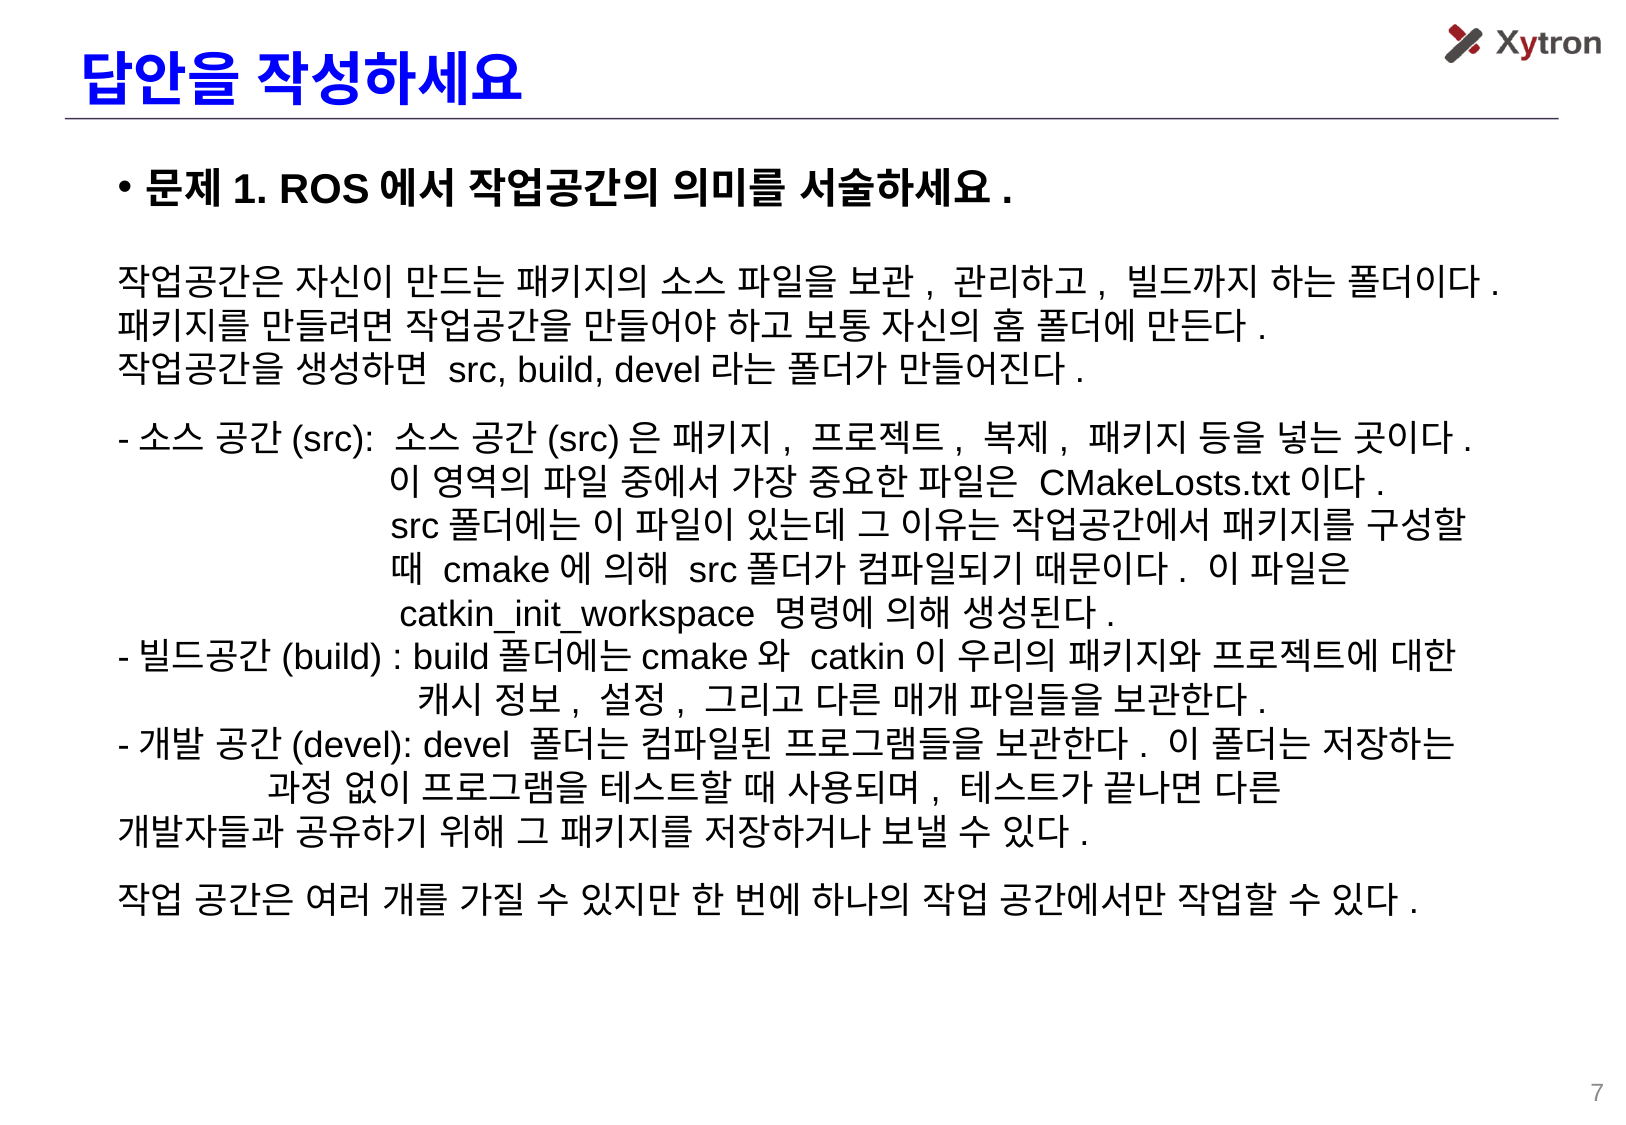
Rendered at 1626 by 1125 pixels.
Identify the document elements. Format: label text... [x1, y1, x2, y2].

text_box 문제1. ROS에서 작업공간의 의미를 서술하세요. 작업공간은 자신이 만드는 패키지의 소스 파일을 보관, 관리하고, 빌드까지 하는 폴더이다. 패키지를 만들려면 작업공간을 만들어야 하고 보통 자신의 홈 폴더에 만든다. 작업공간을 생성하면 src, build, devel라는 폴더가 만들어진다. -소스 공간(src): 소스 공간(src)은 패키지, 프로젝트, 복제, 패키지 등을 넣는 곳이다. 이 영역의 파일 중에서 가장 중요한 파일은 CMakeLosts.txt이다. src폴더에는 이 파일이 있는데 그 이유는 작업공간에서 패키지를 구성할 때 cmake에 의해 src폴더가 컴파일되기 때문이다. 이 파일은 catkin_init_workspace 명령에 의해 생성된다. -빌드공간(build) : build폴더에는cmake와 catkin이 우리의 패키지와 프로젝트에 대한 캐시 정보, 설정, 그리고 다른 매개 파일들을 보관한다. -개발 공간(devel): devel 폴더는 컴파일된 프로그램들을 보관한다. 이 폴더는 저장하는 과정 없이 프로그램을 테스트할 때 사용되며, 테스트가 끝나면 다른 개발자들과 공유하기 위해 그 패키지를 저장하거나 보낼 수 있다. 작업 공간은 여러 개를 가질 수 있지만 한 번에 하나의 작업 공간에서만 작업할 수 있다. [101, 154, 1558, 1071]
text_box 답안을 작성하세요 [65, 27, 1558, 128]
text_box 7 [1240, 1061, 1620, 1122]
picture [1444, 24, 1601, 63]
